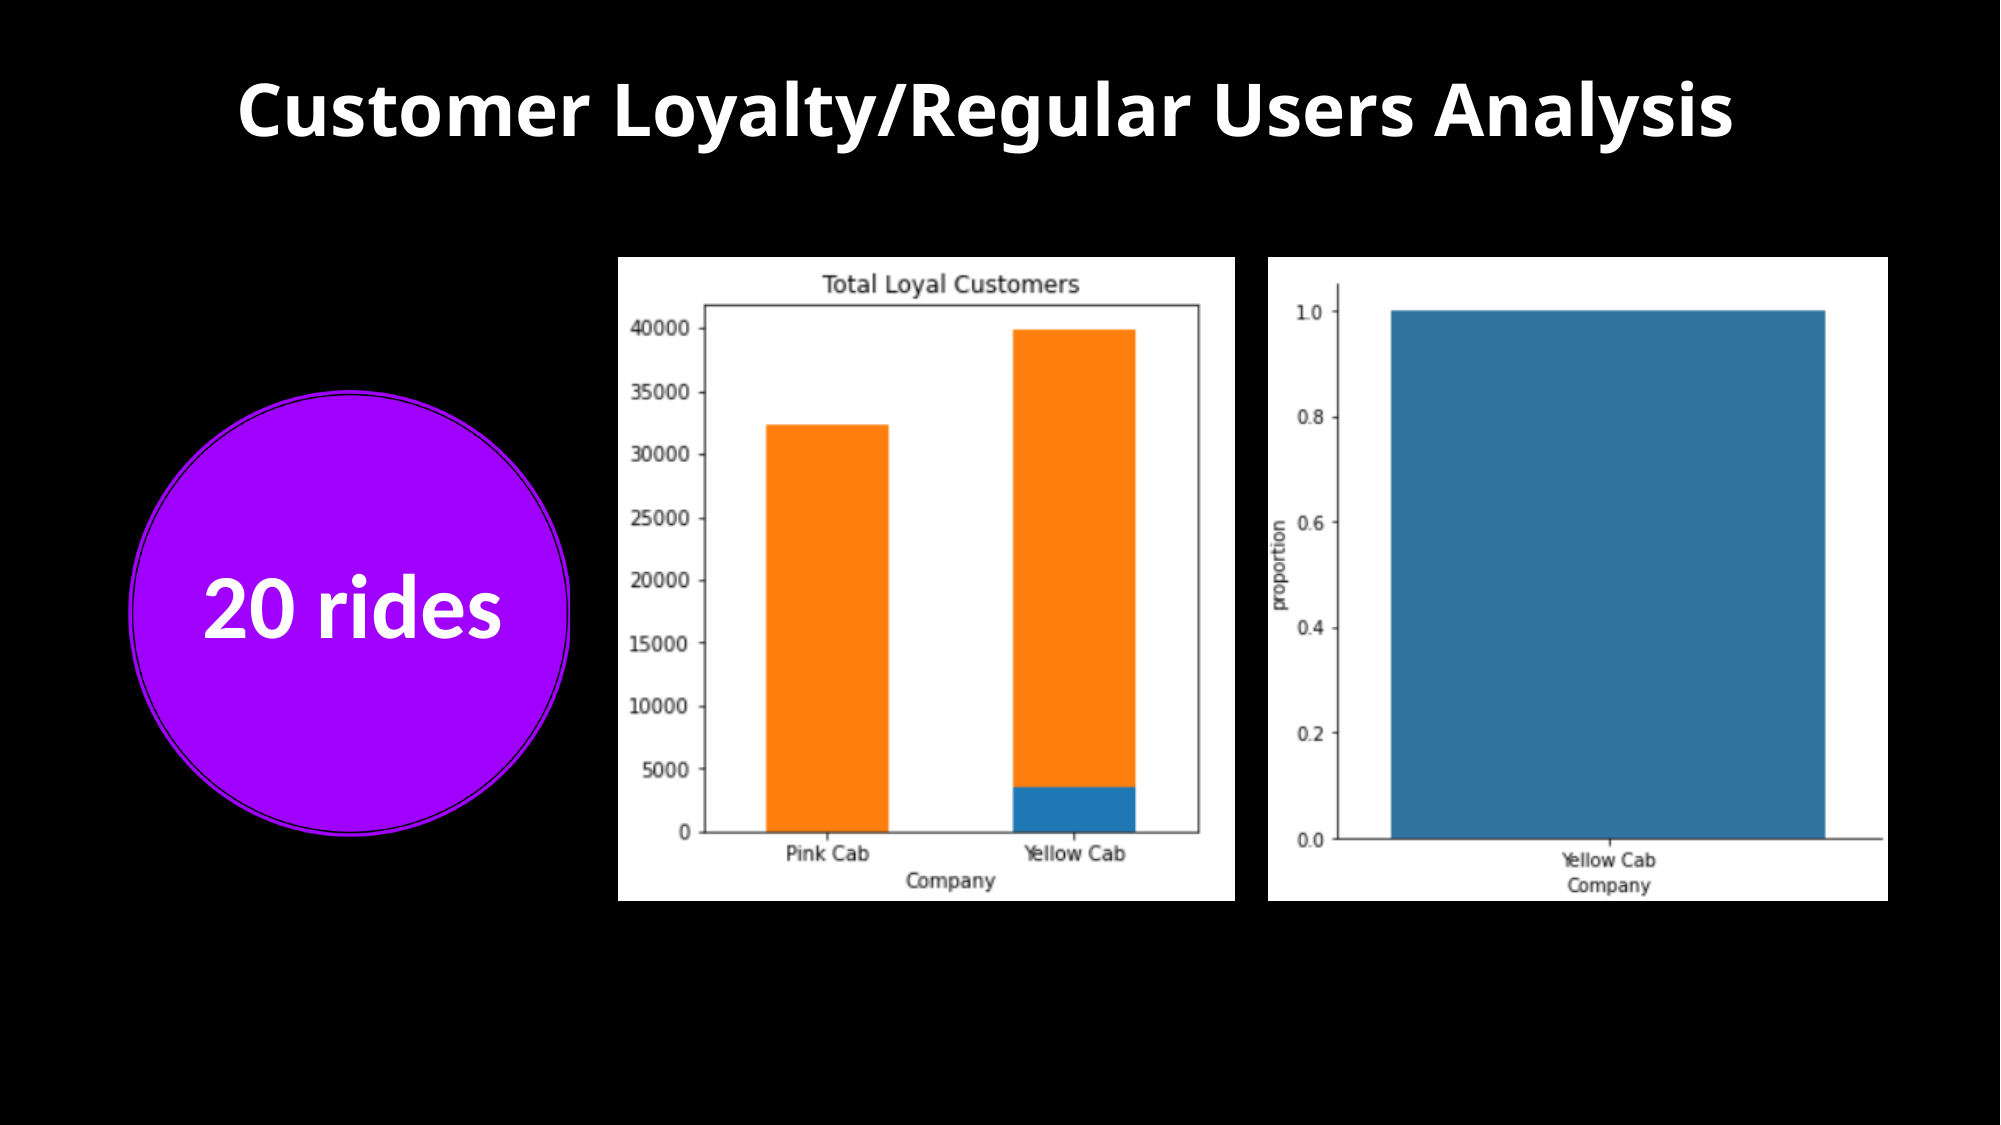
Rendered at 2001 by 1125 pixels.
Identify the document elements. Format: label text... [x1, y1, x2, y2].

title Customer Loyalty/Regular Users Analysis [125, 1, 1848, 225]
picture [618, 257, 1235, 901]
picture [1268, 257, 1888, 901]
picture [124, 390, 570, 837]
